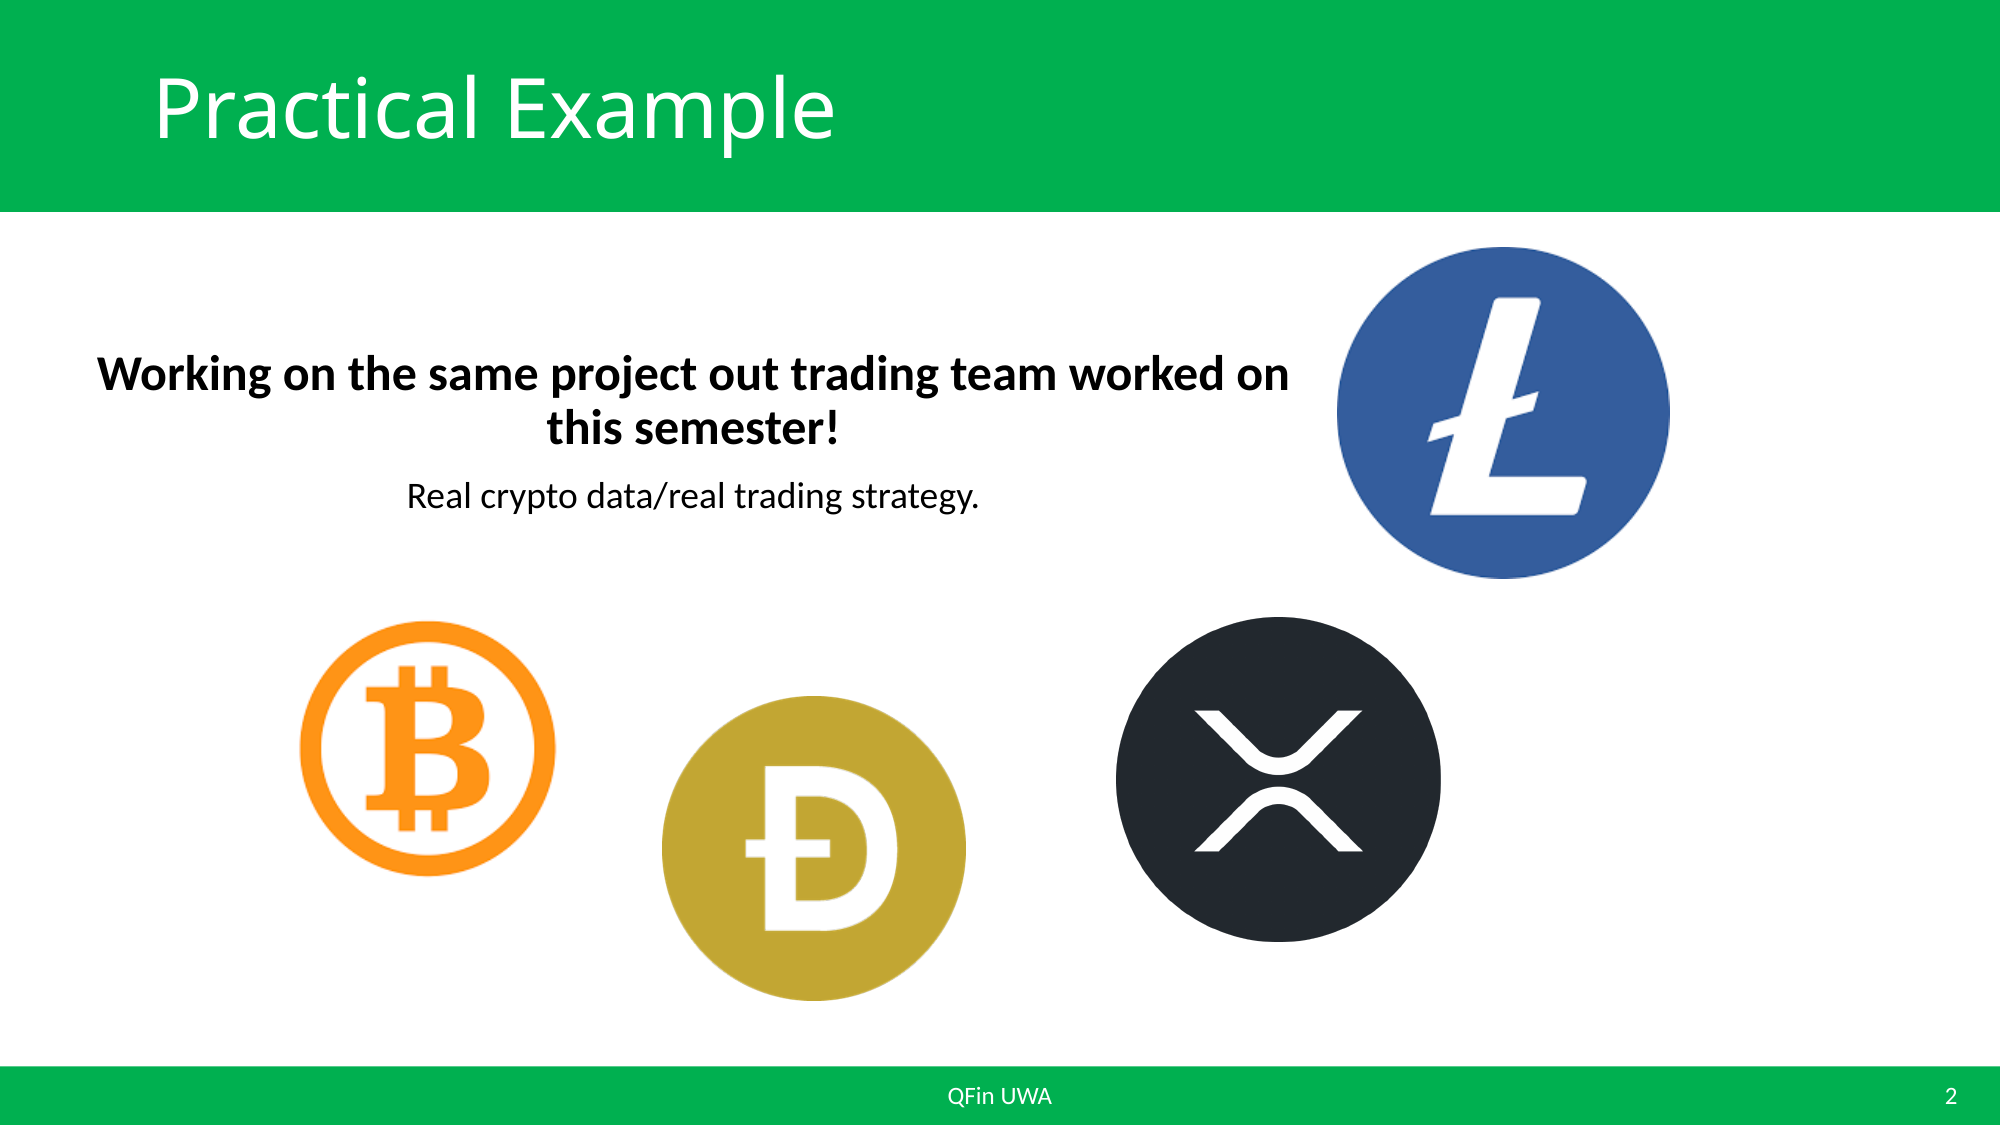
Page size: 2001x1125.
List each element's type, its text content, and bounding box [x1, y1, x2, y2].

picture [193, 617, 966, 1001]
list Working on the same project out trading team worked on this semester! Real crypto data/real trading strategy. [50, 339, 1338, 1054]
picture [1116, 617, 1441, 942]
slide_number 2 [1522, 1065, 1973, 1125]
footer QFin UWA [662, 1065, 1338, 1125]
picture [1337, 247, 1670, 579]
title Practical Example [137, 3, 1863, 221]
